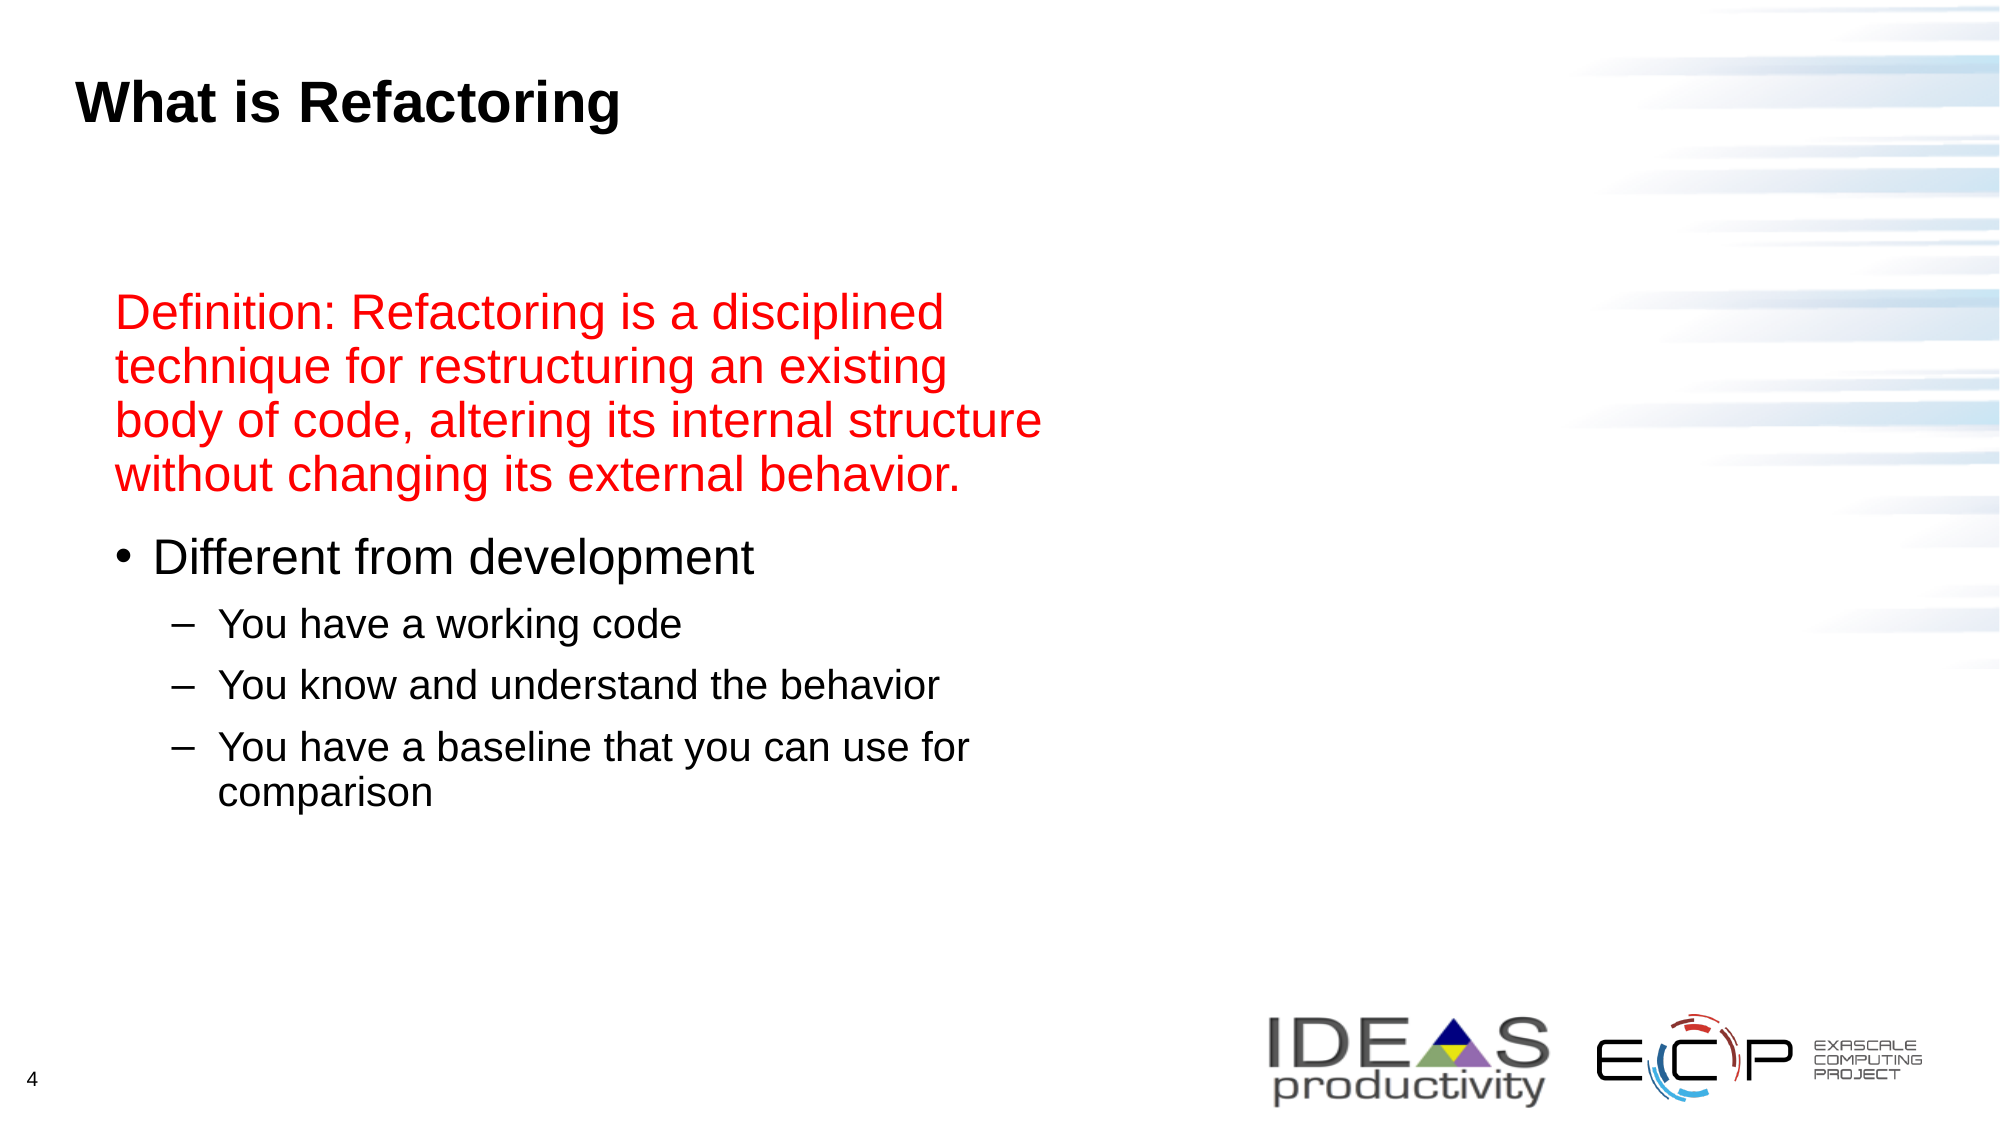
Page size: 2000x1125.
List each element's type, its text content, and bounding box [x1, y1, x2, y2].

picture [1531, 0, 2000, 669]
title What is Refactoring [59, 67, 1927, 207]
picture [1257, 1009, 1560, 1115]
picture [1597, 1014, 1922, 1102]
list Definition: Refactoring is a disciplined technique for restructuring an existing body of code, altering its internal structure without changing its external behavior. Different from development You have a working code You know and understand the behavior You have a baseline that you can use for comparison [99, 278, 1065, 1005]
